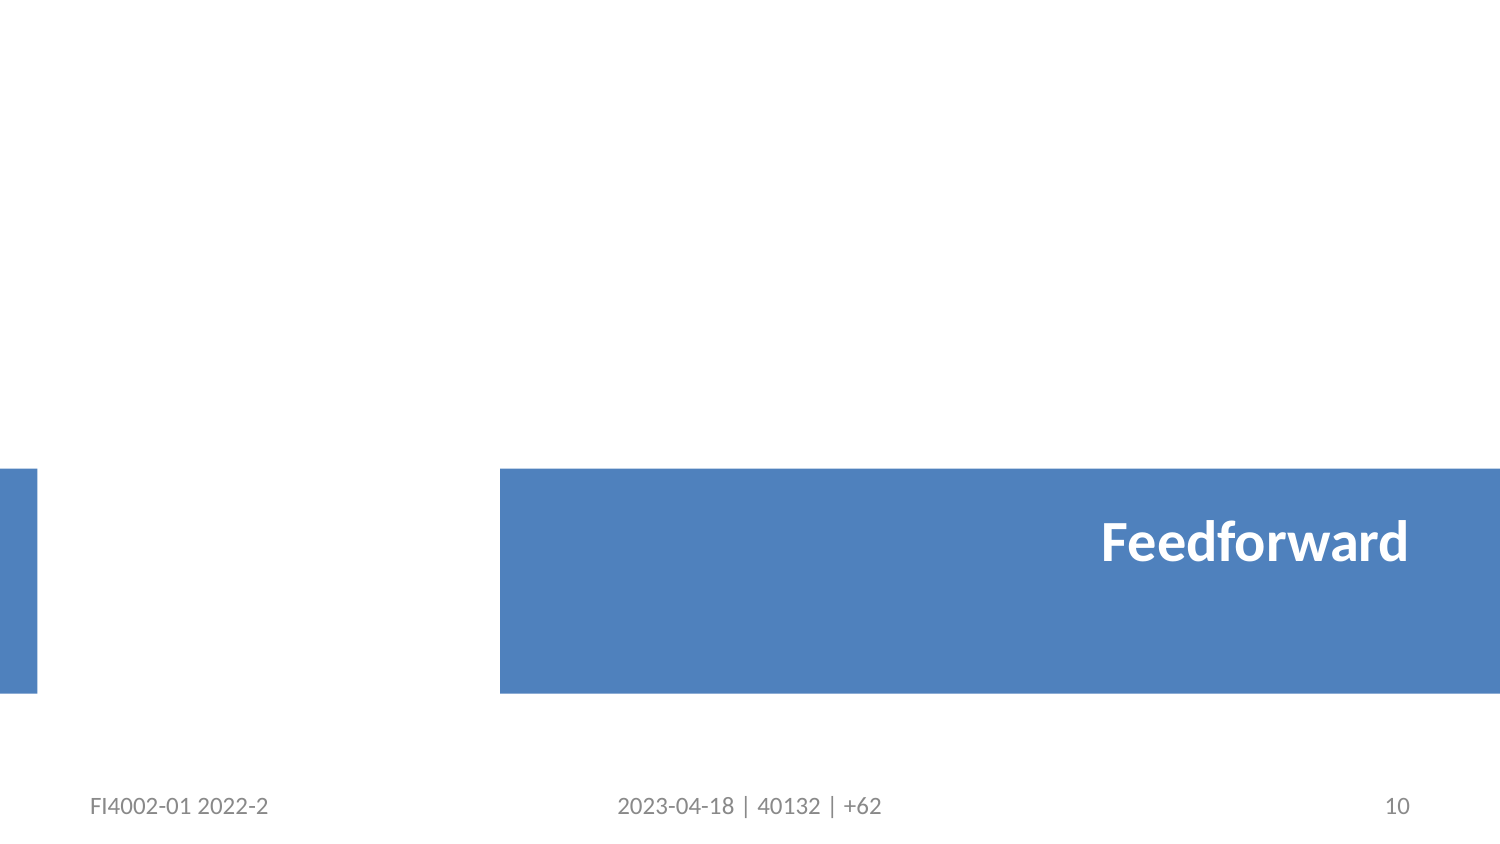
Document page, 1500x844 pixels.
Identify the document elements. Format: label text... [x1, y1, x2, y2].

slide_number FI4002-01 2022-2 [75, 782, 463, 827]
text_box Feedforward [587, 509, 1425, 666]
footer 2023-04-18 | 40132 | +62 [512, 782, 988, 827]
slide_number 10 [1074, 782, 1425, 827]
